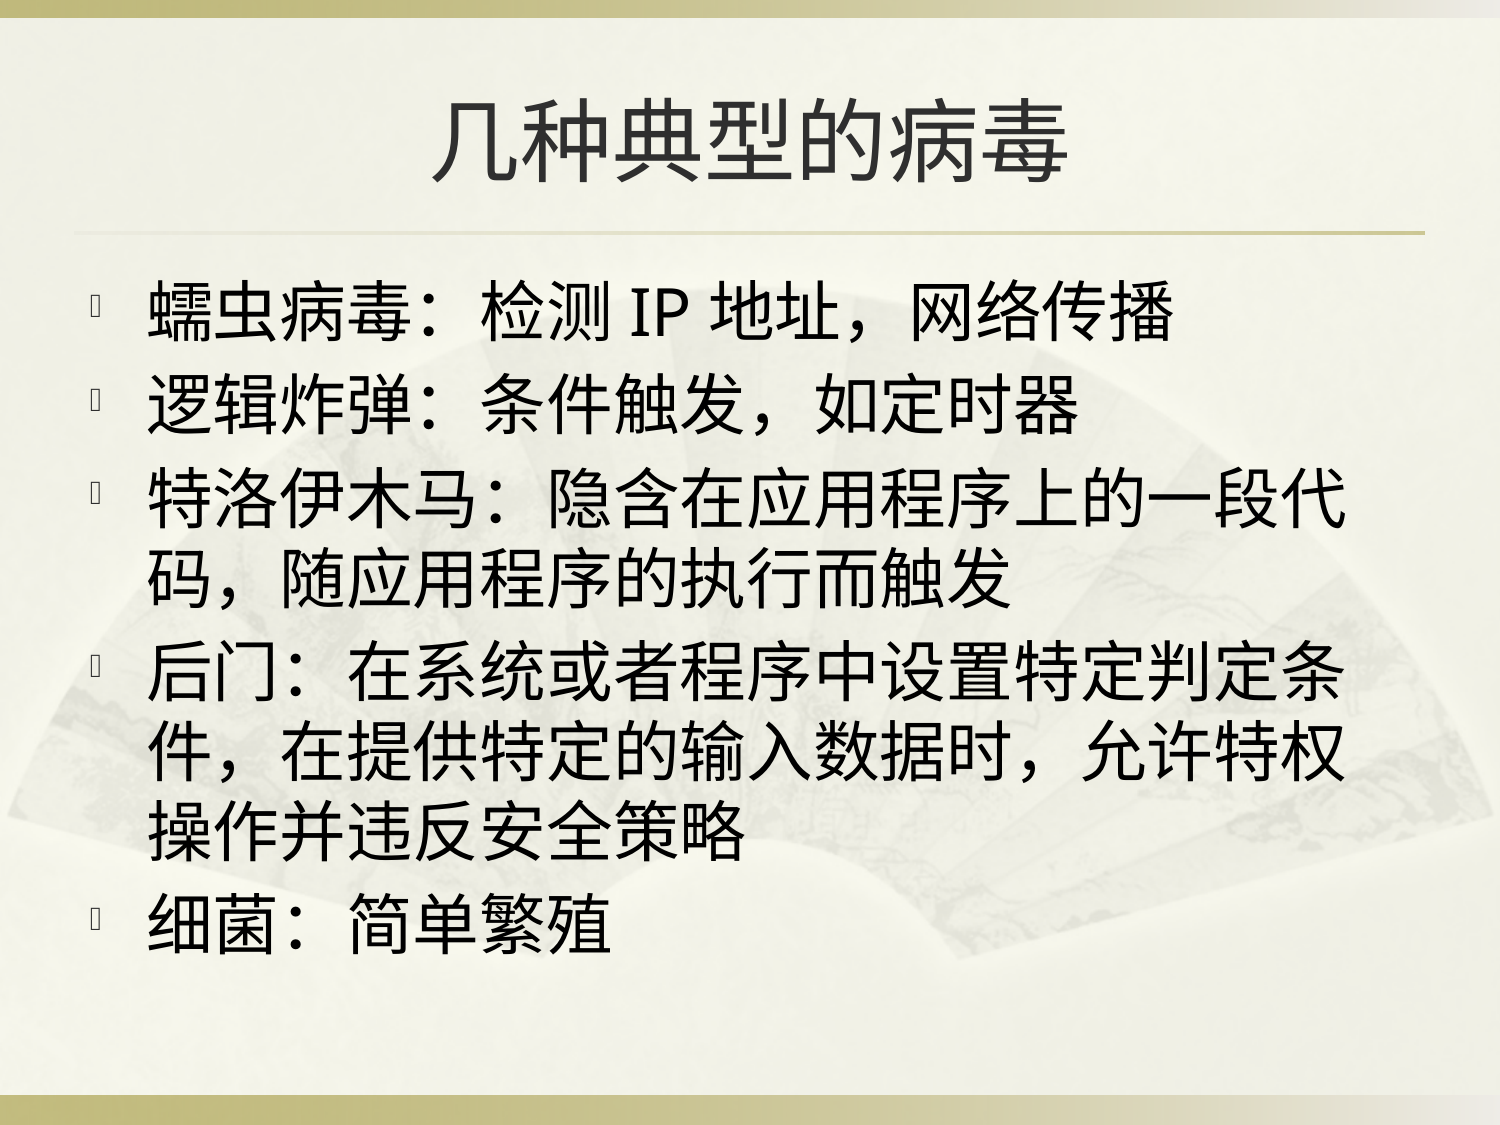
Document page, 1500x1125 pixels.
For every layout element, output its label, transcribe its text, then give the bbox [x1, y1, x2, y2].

list 蠕虫病毒：检测IP地址，网络传播 逻辑炸弹：条件触发，如定时器 特洛伊木马：隐含在应用程序上的一段代码，随应用程序的执行而触发 后门：在系统或者程序中设置特定判定条件，在提供特定的输入数据时，允许特权操作并违反安全策略 细菌：简单繁殖 [75, 262, 1425, 1032]
title 几种典型的病毒 [75, 45, 1425, 233]
